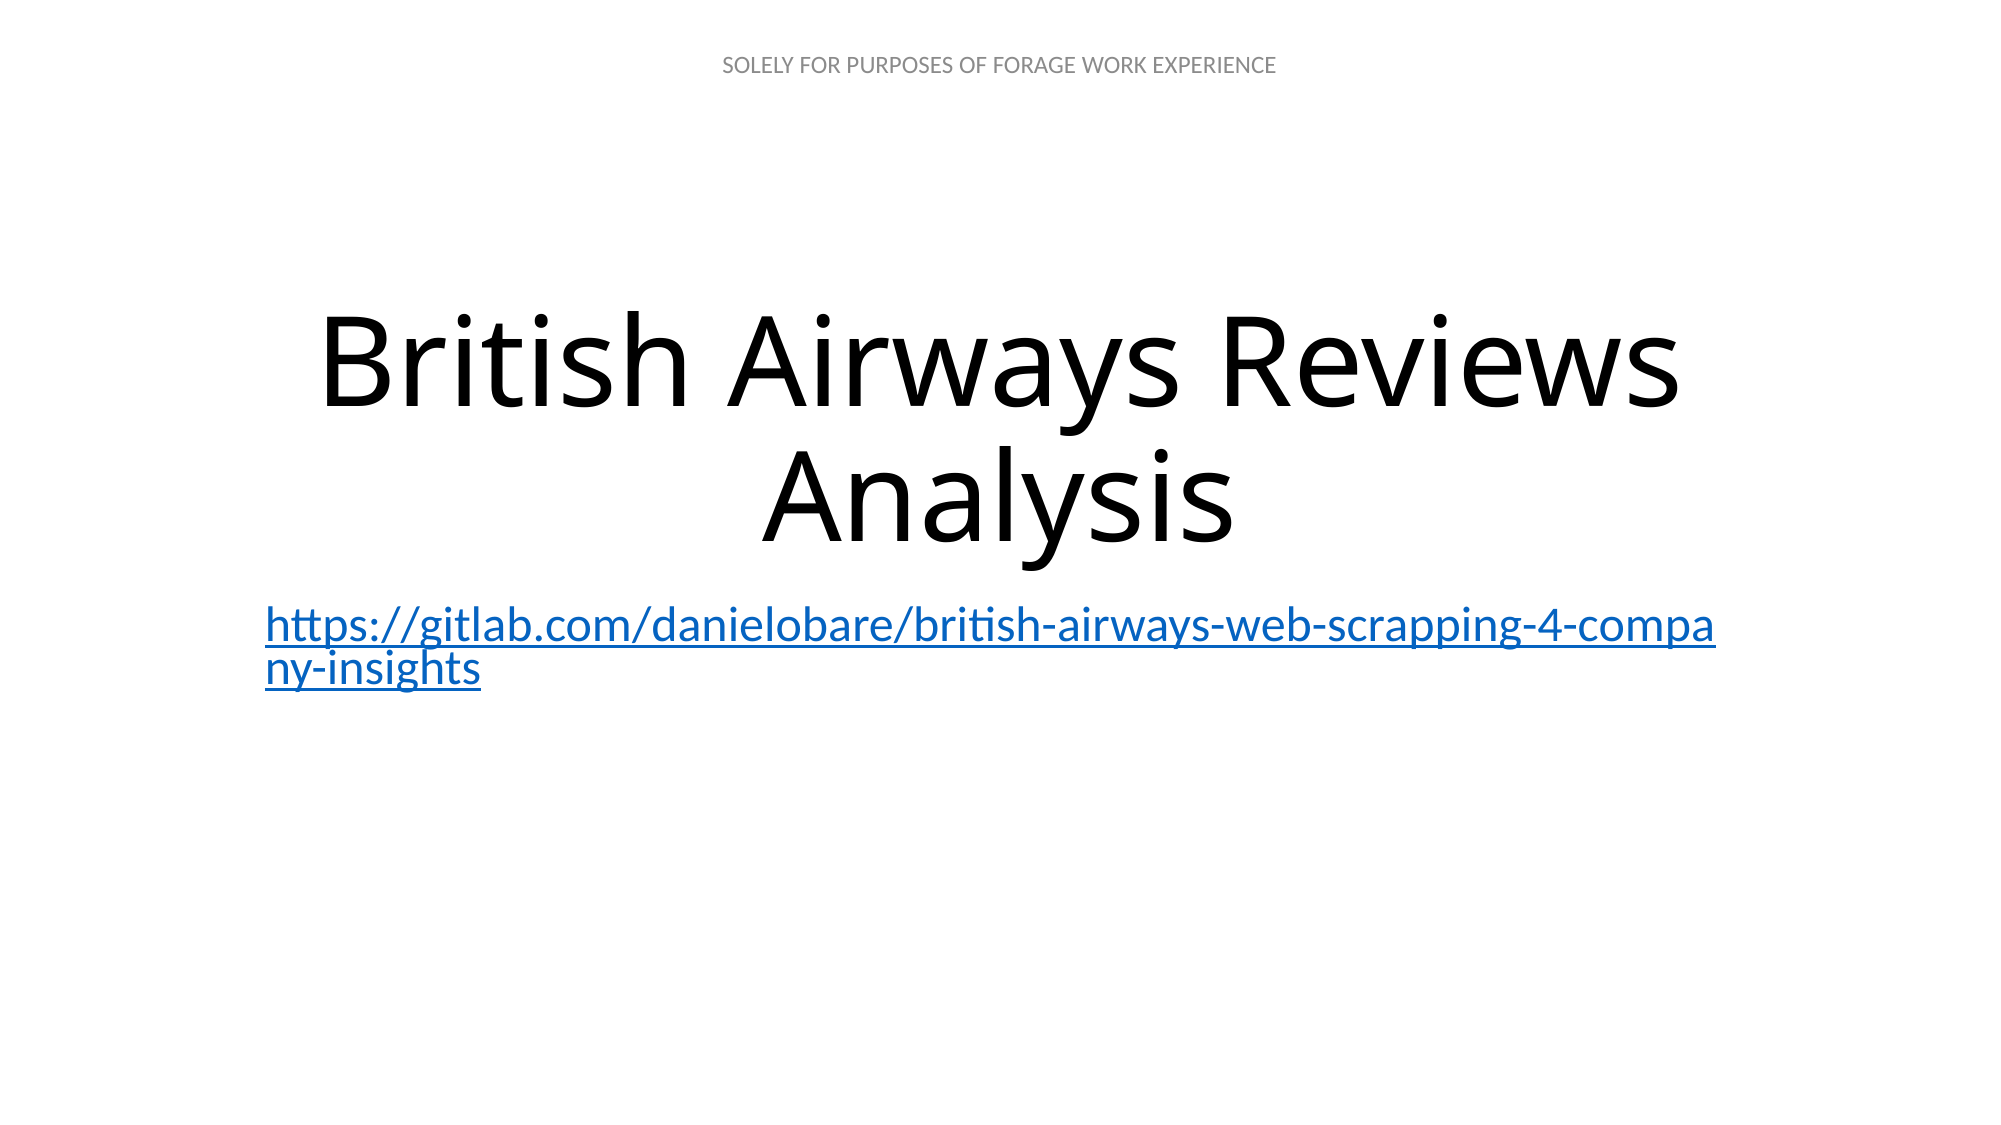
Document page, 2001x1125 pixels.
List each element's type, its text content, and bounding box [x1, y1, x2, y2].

title British Airways Reviews Analysis [249, 184, 1750, 576]
subtitle https://gitlab.com/danielobare/british-airways-web-scrapping-4-company-insights [249, 590, 1750, 863]
